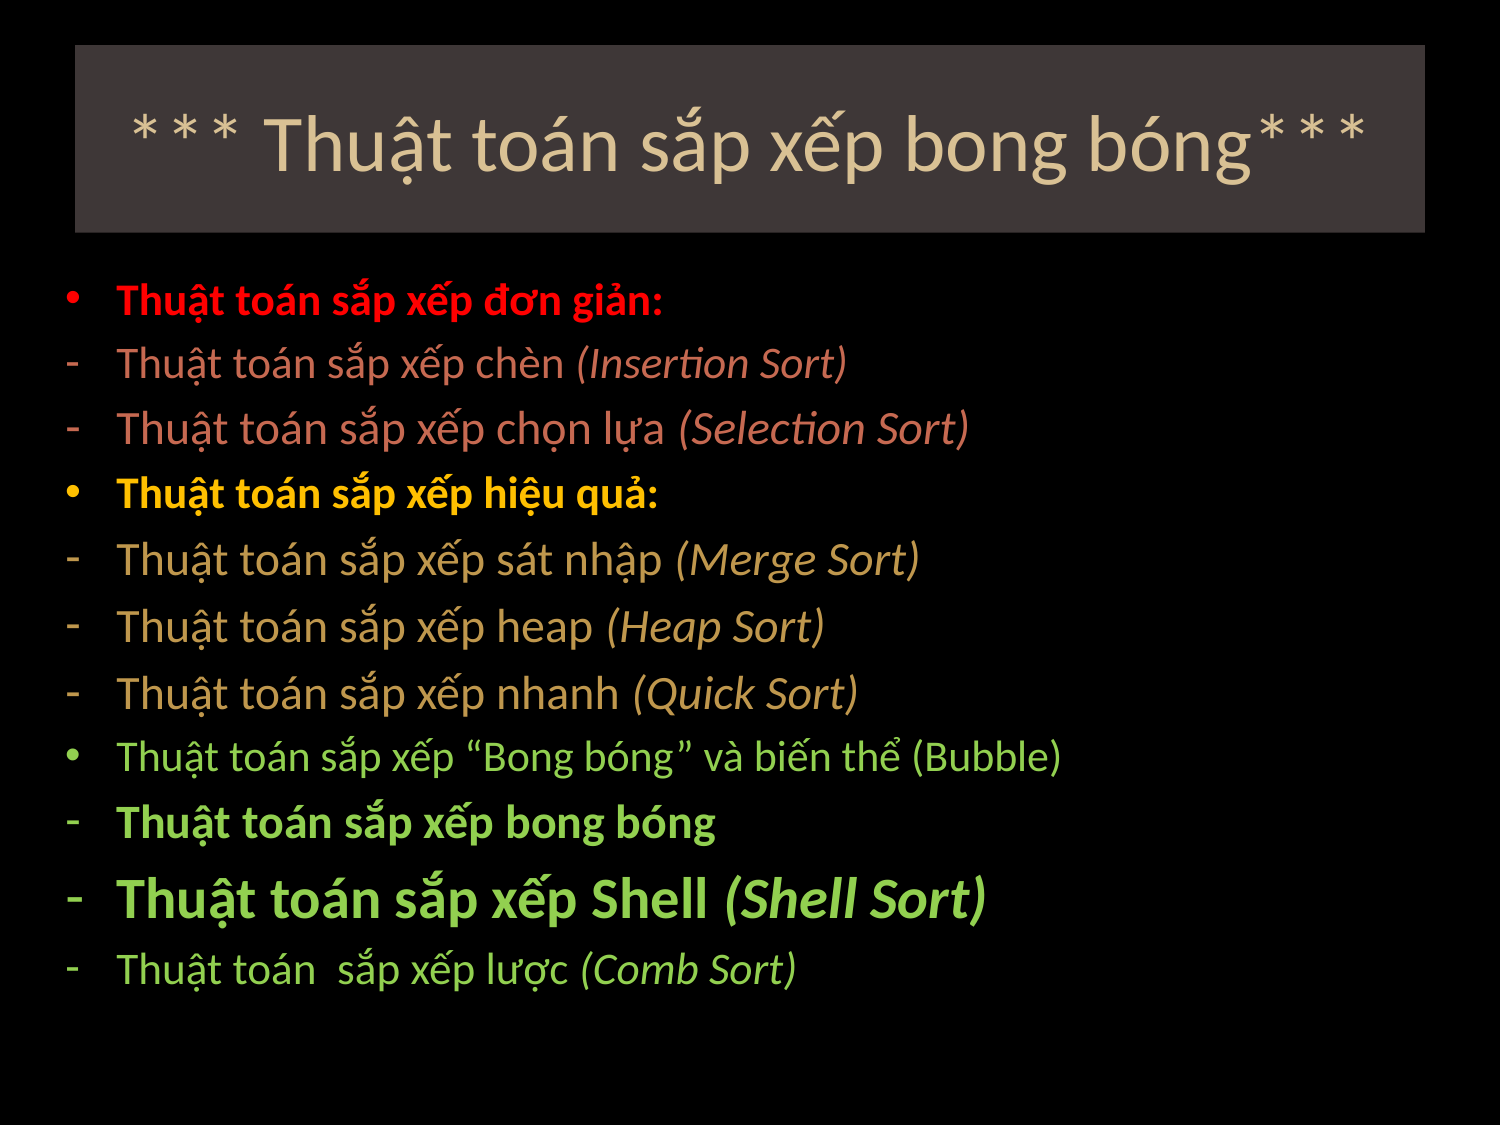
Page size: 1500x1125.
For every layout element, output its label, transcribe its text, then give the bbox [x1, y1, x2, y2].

title *** Thuật toán sắp xếp bong bóng*** [75, 45, 1425, 233]
list Thuật toán sắp xếp đơn giản: Thuật toán sắp xếp chèn (Insertion Sort) Thuật toán sắp xếp chọn lựa (Selection Sort) Thuật toán sắp xếp hiệu quả: Thuật toán sắp xếp sát nhập (Merge Sort) Thuật toán sắp xếp heap (Heap Sort) Thuật toán sắp xếp nhanh (Quick Sort) Thuật toán sắp xếp “Bong bóng” và biến thể (Bubble) Thuật toán sắp xếp bong bóng Thuật toán sắp xếp Shell (Shell Sort) Thuật toán sắp xếp lược (Comb Sort) [50, 262, 1475, 1005]
